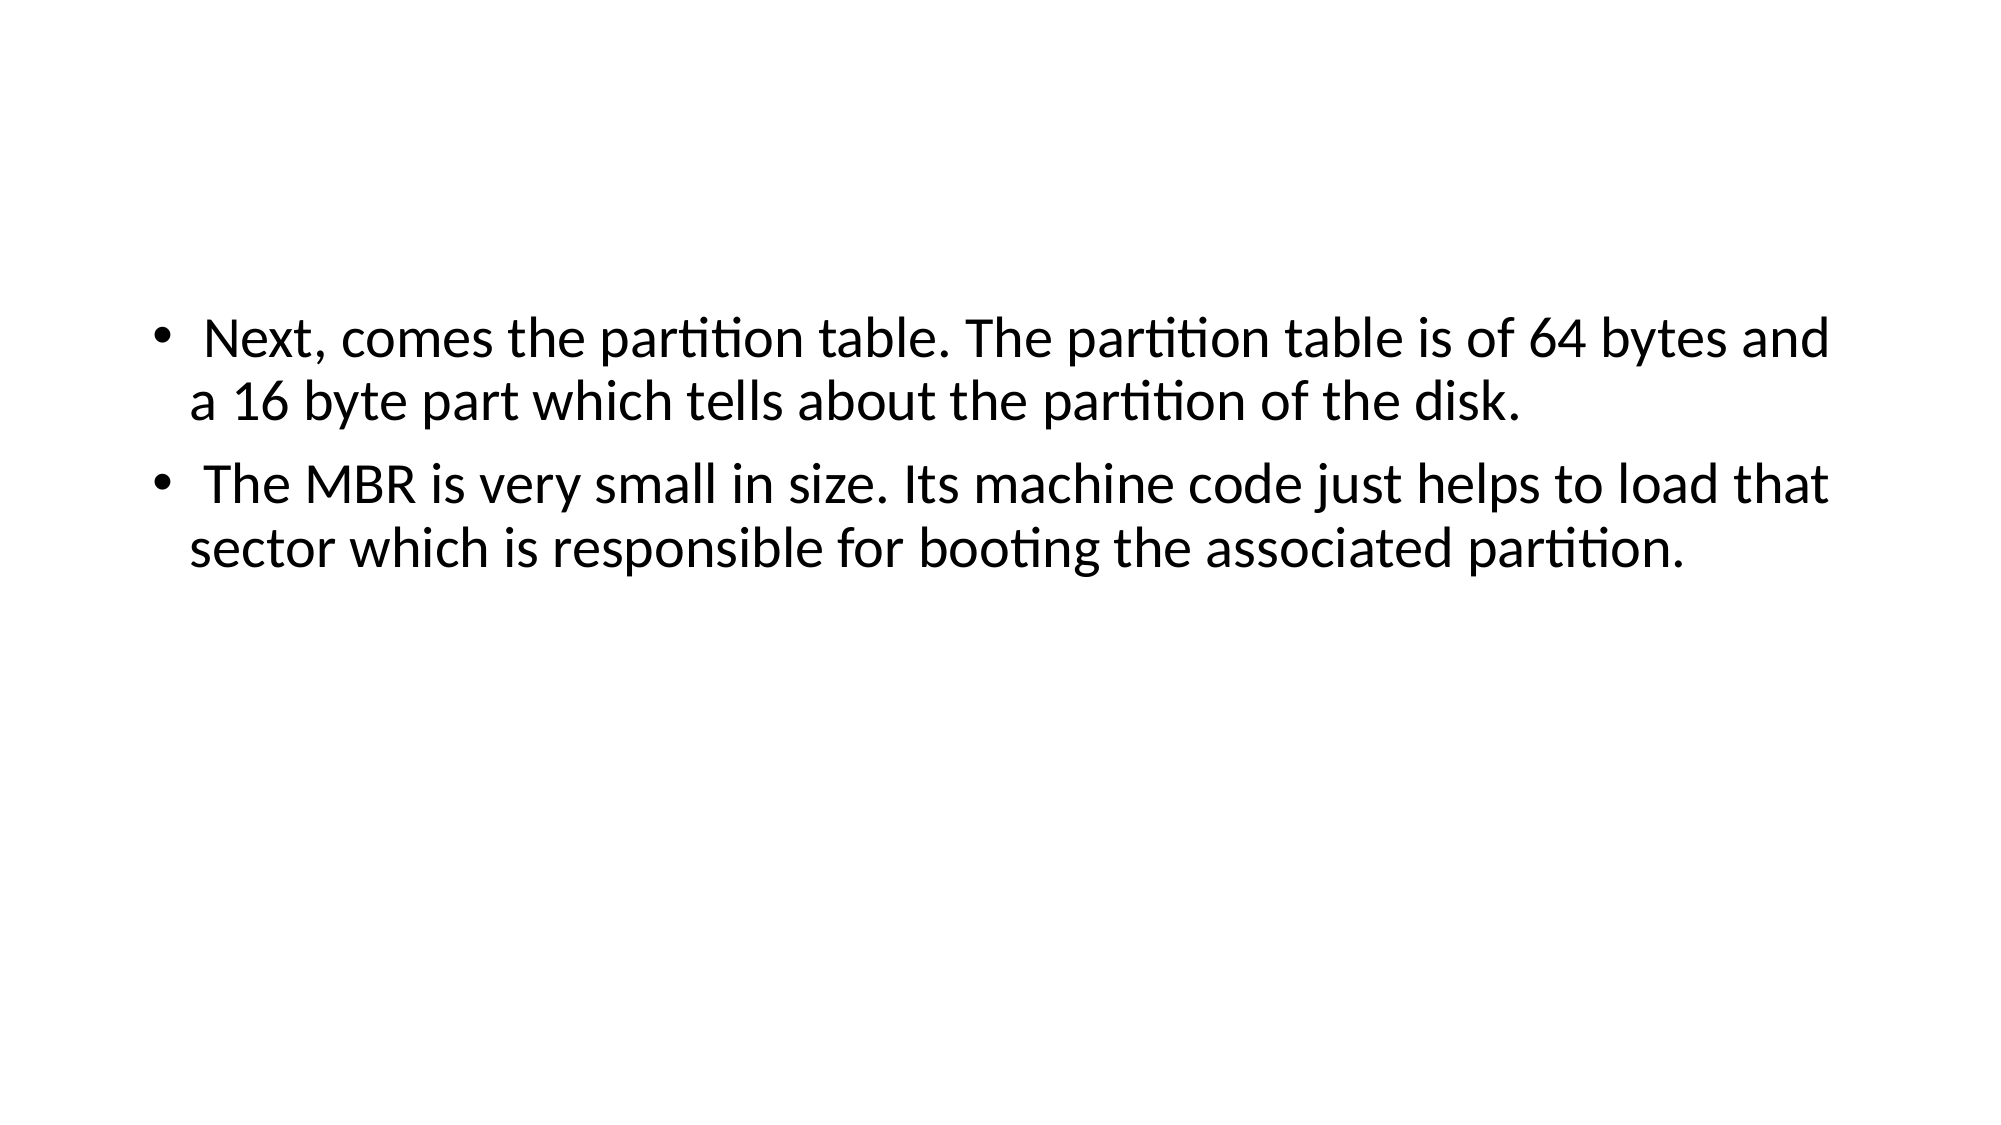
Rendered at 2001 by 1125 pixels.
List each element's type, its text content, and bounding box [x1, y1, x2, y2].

list Next, comes the partition table. The partition table is of 64 bytes and a 16 byte part which tells about the partition of the disk. The MBR is very small in size. Its machine code just helps to load that sector which is responsible for booting the associated partition. [137, 299, 1863, 1014]
